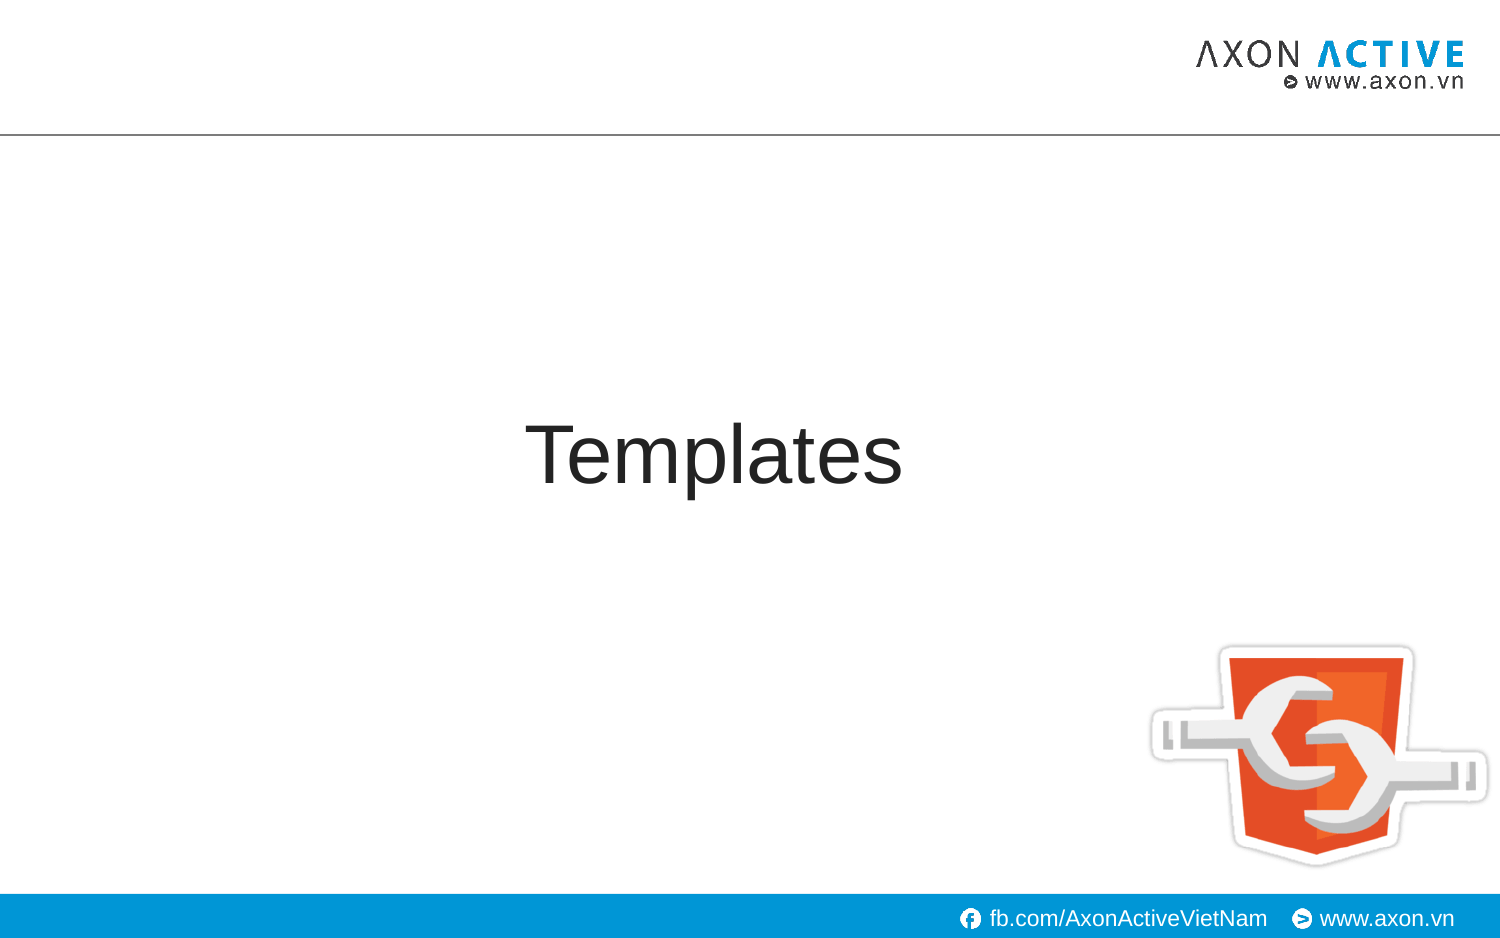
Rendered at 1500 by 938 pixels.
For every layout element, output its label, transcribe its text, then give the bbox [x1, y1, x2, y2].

picture [1202, 917, 1211, 923]
picture [1145, 914, 1149, 924]
picture [961, 909, 980, 928]
picture [1423, 40, 1432, 56]
picture [1293, 909, 1311, 928]
list Templates [509, 424, 1306, 521]
picture [1196, 40, 1463, 89]
picture [1137, 574, 1500, 893]
picture [1169, 917, 1178, 923]
picture [1214, 913, 1218, 924]
